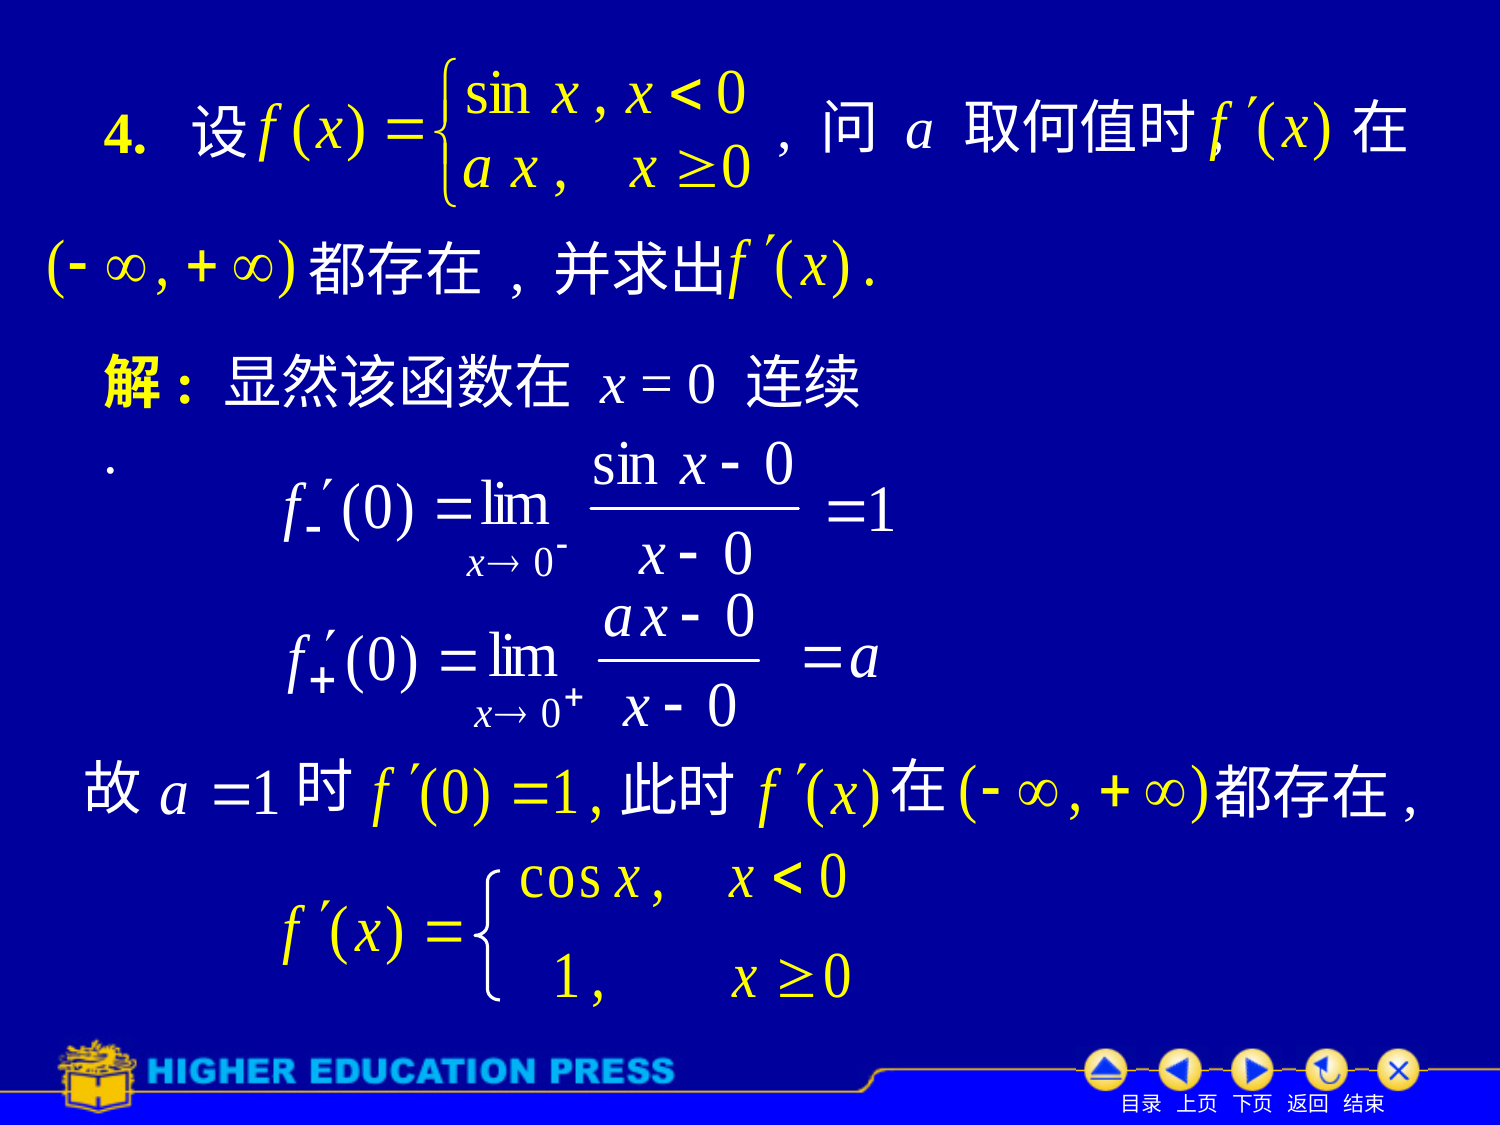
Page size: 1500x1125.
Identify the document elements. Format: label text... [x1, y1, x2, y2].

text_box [549, 937, 863, 1021]
text_box [474, 870, 500, 1000]
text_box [261, 891, 465, 975]
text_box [462, 574, 770, 747]
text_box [150, 754, 286, 827]
text_box 都存在, [1200, 748, 1450, 833]
text_box 解: 显然该函数在 x = 0 连续 . [88, 338, 888, 493]
text_box 故 [68, 744, 194, 829]
text_box 都存在 , 并求出 [293, 224, 744, 310]
text_box 在 [874, 741, 1007, 827]
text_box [788, 632, 888, 691]
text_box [237, 47, 759, 215]
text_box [736, 754, 888, 838]
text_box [812, 470, 901, 539]
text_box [511, 837, 861, 921]
text_box , 问 a 取何值时, [762, 83, 1225, 169]
text_box 在 [1336, 83, 1450, 169]
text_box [262, 463, 455, 552]
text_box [265, 615, 462, 704]
picture [0, 0, 1500, 1125]
text_box 时 [280, 741, 381, 827]
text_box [37, 224, 309, 309]
text_box 此时 [604, 745, 780, 831]
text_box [351, 753, 612, 837]
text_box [1187, 87, 1339, 171]
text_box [949, 750, 1221, 834]
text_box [455, 423, 810, 596]
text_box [706, 224, 884, 309]
title 4. 设 [88, 80, 237, 181]
